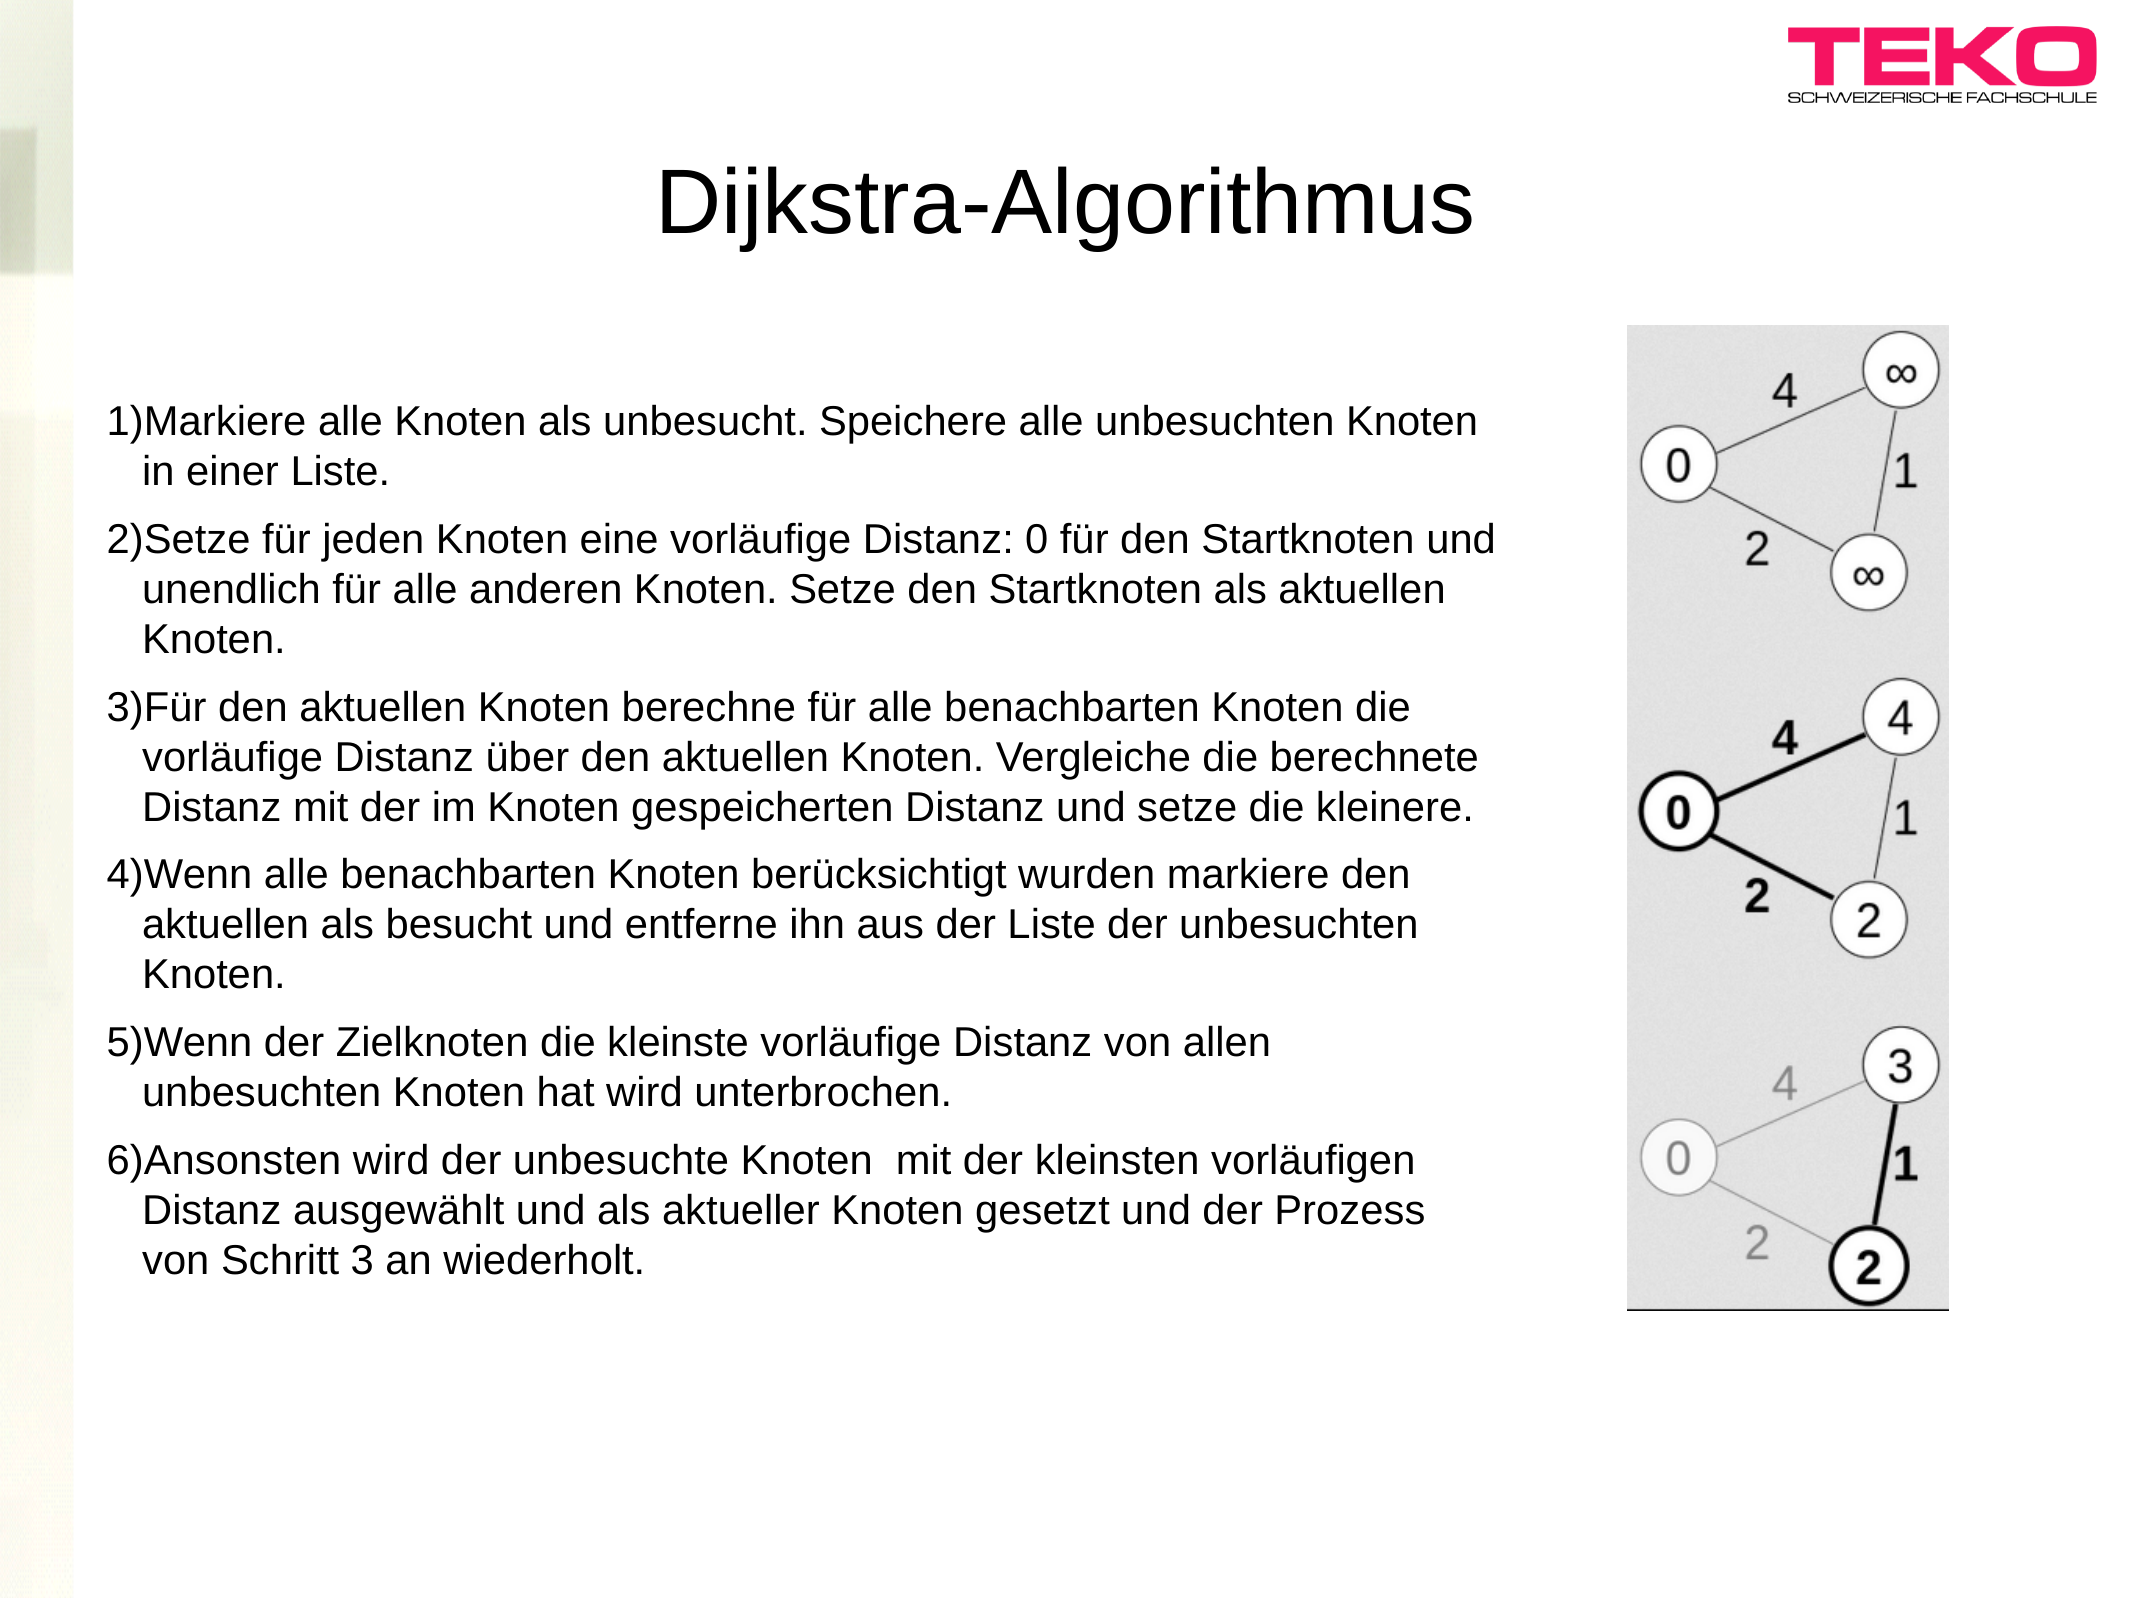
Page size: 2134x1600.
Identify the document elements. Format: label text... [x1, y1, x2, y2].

picture [1788, 26, 2097, 103]
text_box Markiere alle Knoten als unbesucht. Speichere alle unbesuchten Knoten in einer Liste. Setze für jeden Knoten eine vorläufige Distanz: 0 für den Startknoten und unendlich für alle anderen Knoten. Setze den Startknoten als aktuellen Knoten. Für den aktuellen Knoten berechne für alle benachbarten Knoten die vorläufige Distanz über den aktuellen Knoten. Vergleiche die berechnete Distanz mit der im Knoten gespeicherten Distanz und setze die kleinere. Wenn alle benachbarten Knoten berücksichtigt wurden markiere den aktuellen als besucht und entferne ihn aus der Liste der unbesuchten Knoten. Wenn der Zielknoten die kleinste vorläufige Distanz von allen unbesuchten Knoten hat wird unterbrochen. Ansonsten wird der unbesuchte Knoten mit der kleinsten vorläufigen Distanz ausgewählt und als aktueller Knoten gesetzt und der Prozess von Schritt 3 an wiederholt. [106, 352, 1500, 1325]
text_box Dijkstra-Algorithmus [106, 63, 2027, 331]
picture [1626, 325, 1949, 1312]
picture [0, 0, 74, 1598]
